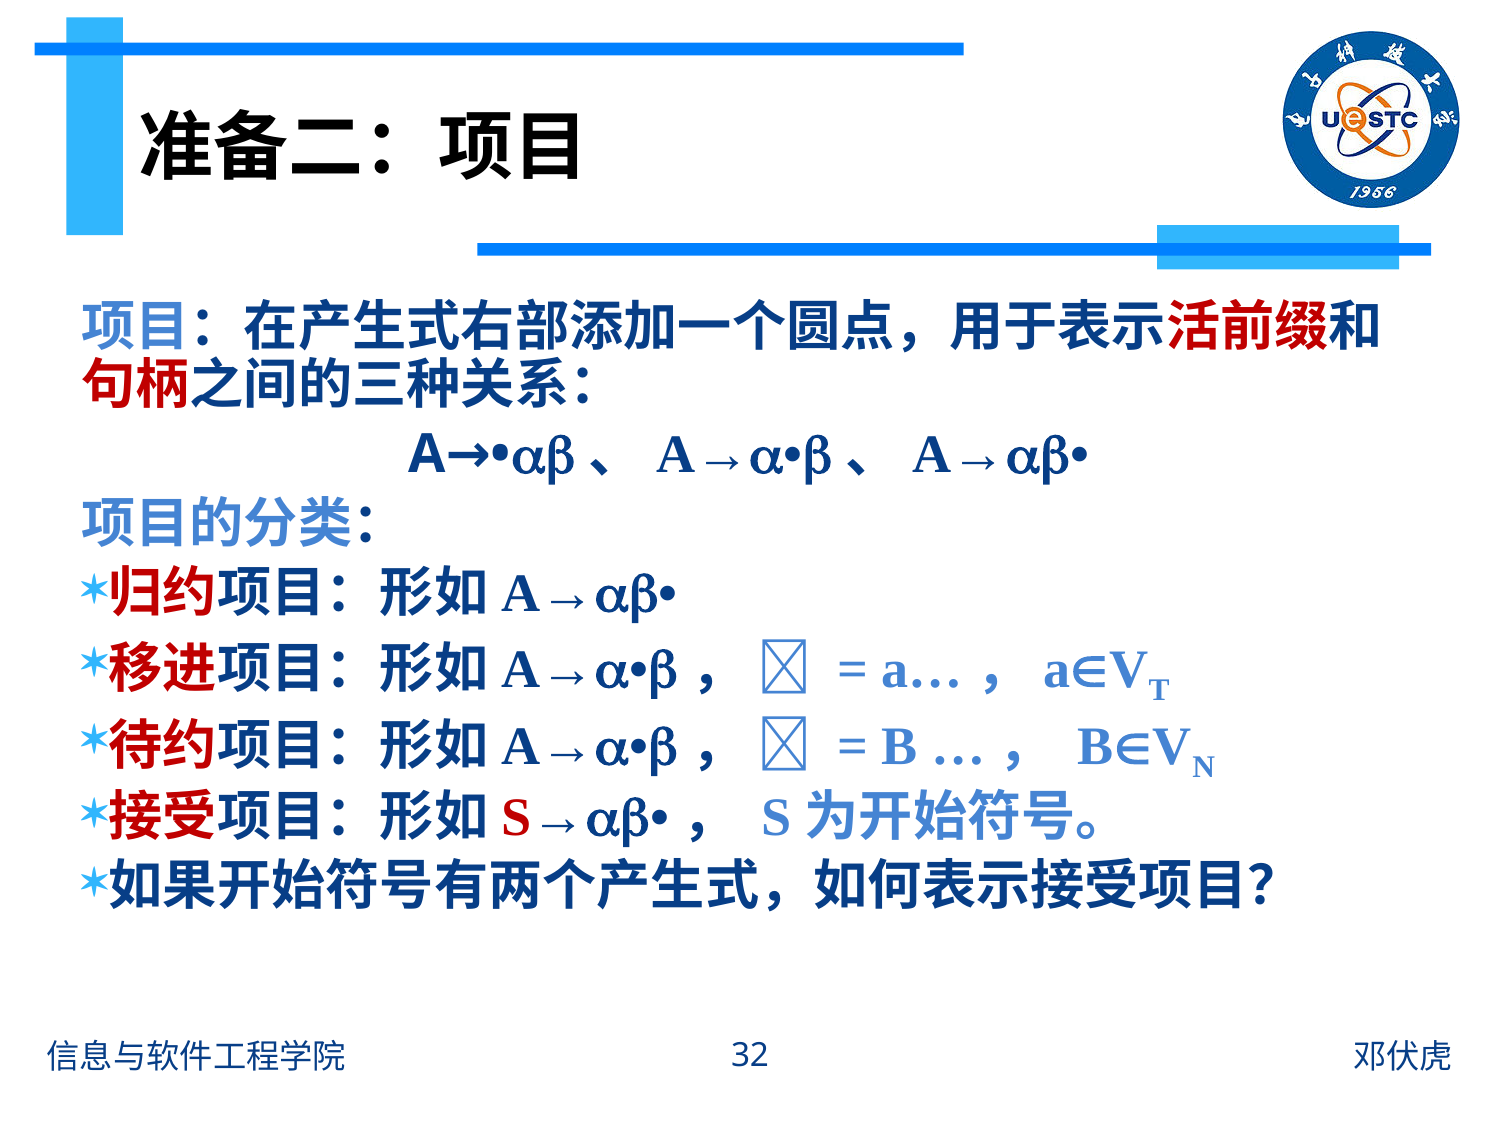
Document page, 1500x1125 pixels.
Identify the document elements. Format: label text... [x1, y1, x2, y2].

list 项目：在产生式右部添加一个圆点，用于表示活前缀和句柄之间的三种关系： A→•、A→•、A→• 项目的分类： 归约项目：形如A→• 移进项目：形如A→•，  = a…，aVT 待约项目：形如A→•，  = B …， BVN 接受项目：形如S→•， S为开始符号。 如果开始符号有两个产生式，如何表示接受项目？ [66, 290, 1432, 1005]
picture [1271, 20, 1470, 219]
title 准备二：项目 [123, 66, 1282, 220]
slide_number 32 [654, 1025, 846, 1086]
footer 信息与软件工程学院 [31, 1025, 653, 1086]
slide_number 邓伏虎 [847, 1025, 1469, 1086]
